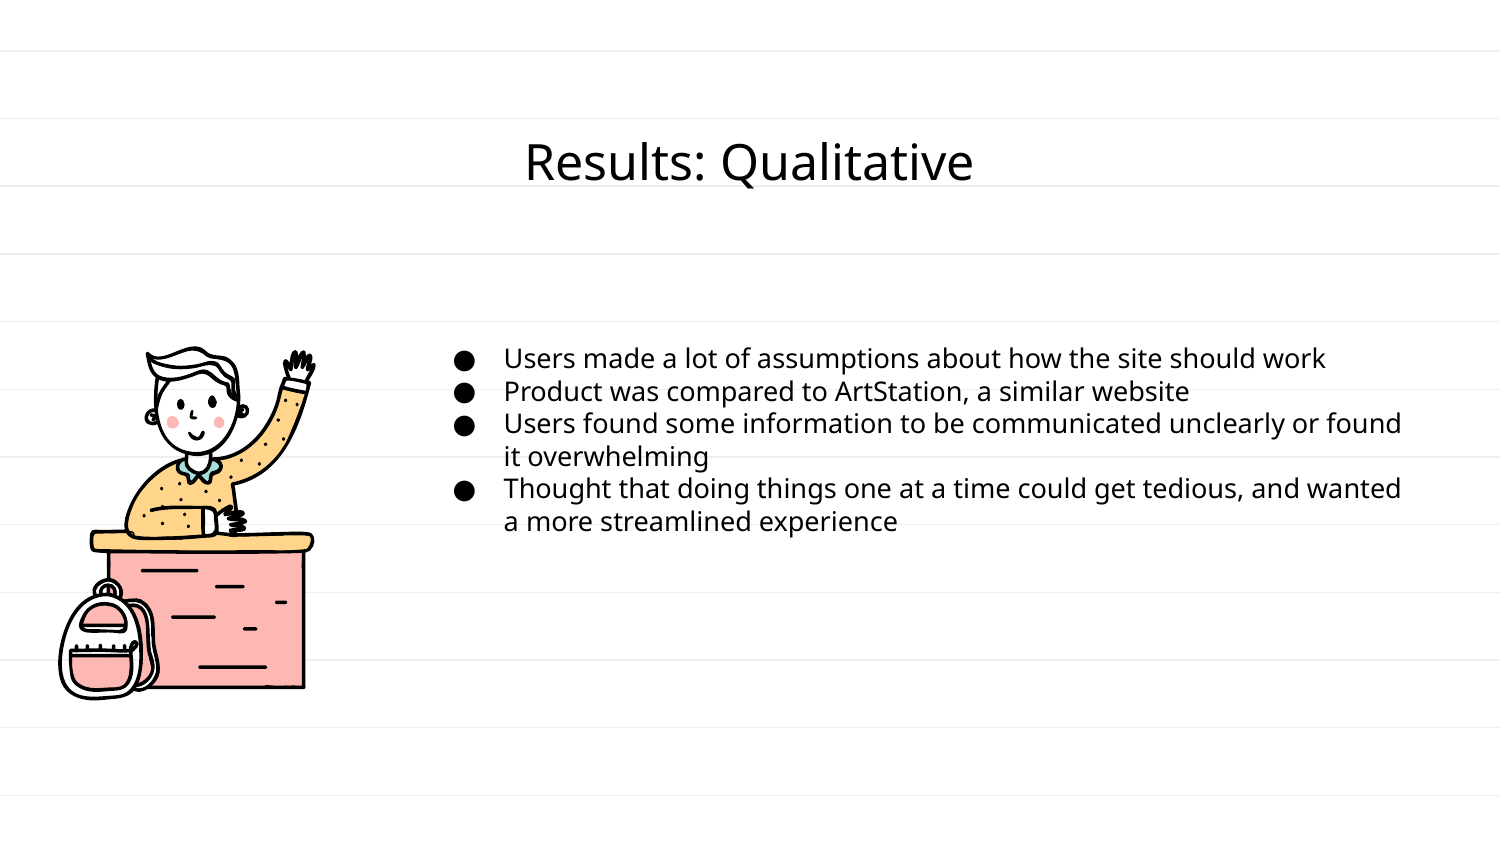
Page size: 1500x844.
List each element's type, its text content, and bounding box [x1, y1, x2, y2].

subtitle Users made a lot of assumptions about how the site should work Product was compared to ArtStation, a similar website Users found some information to be communicated unclearly or found it overwhelming Thought that doing things one at a time could get tedious, and wanted a more streamlined experience [413, 326, 1432, 751]
title Results: Qualitative [329, 84, 1171, 205]
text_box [56, 346, 316, 700]
